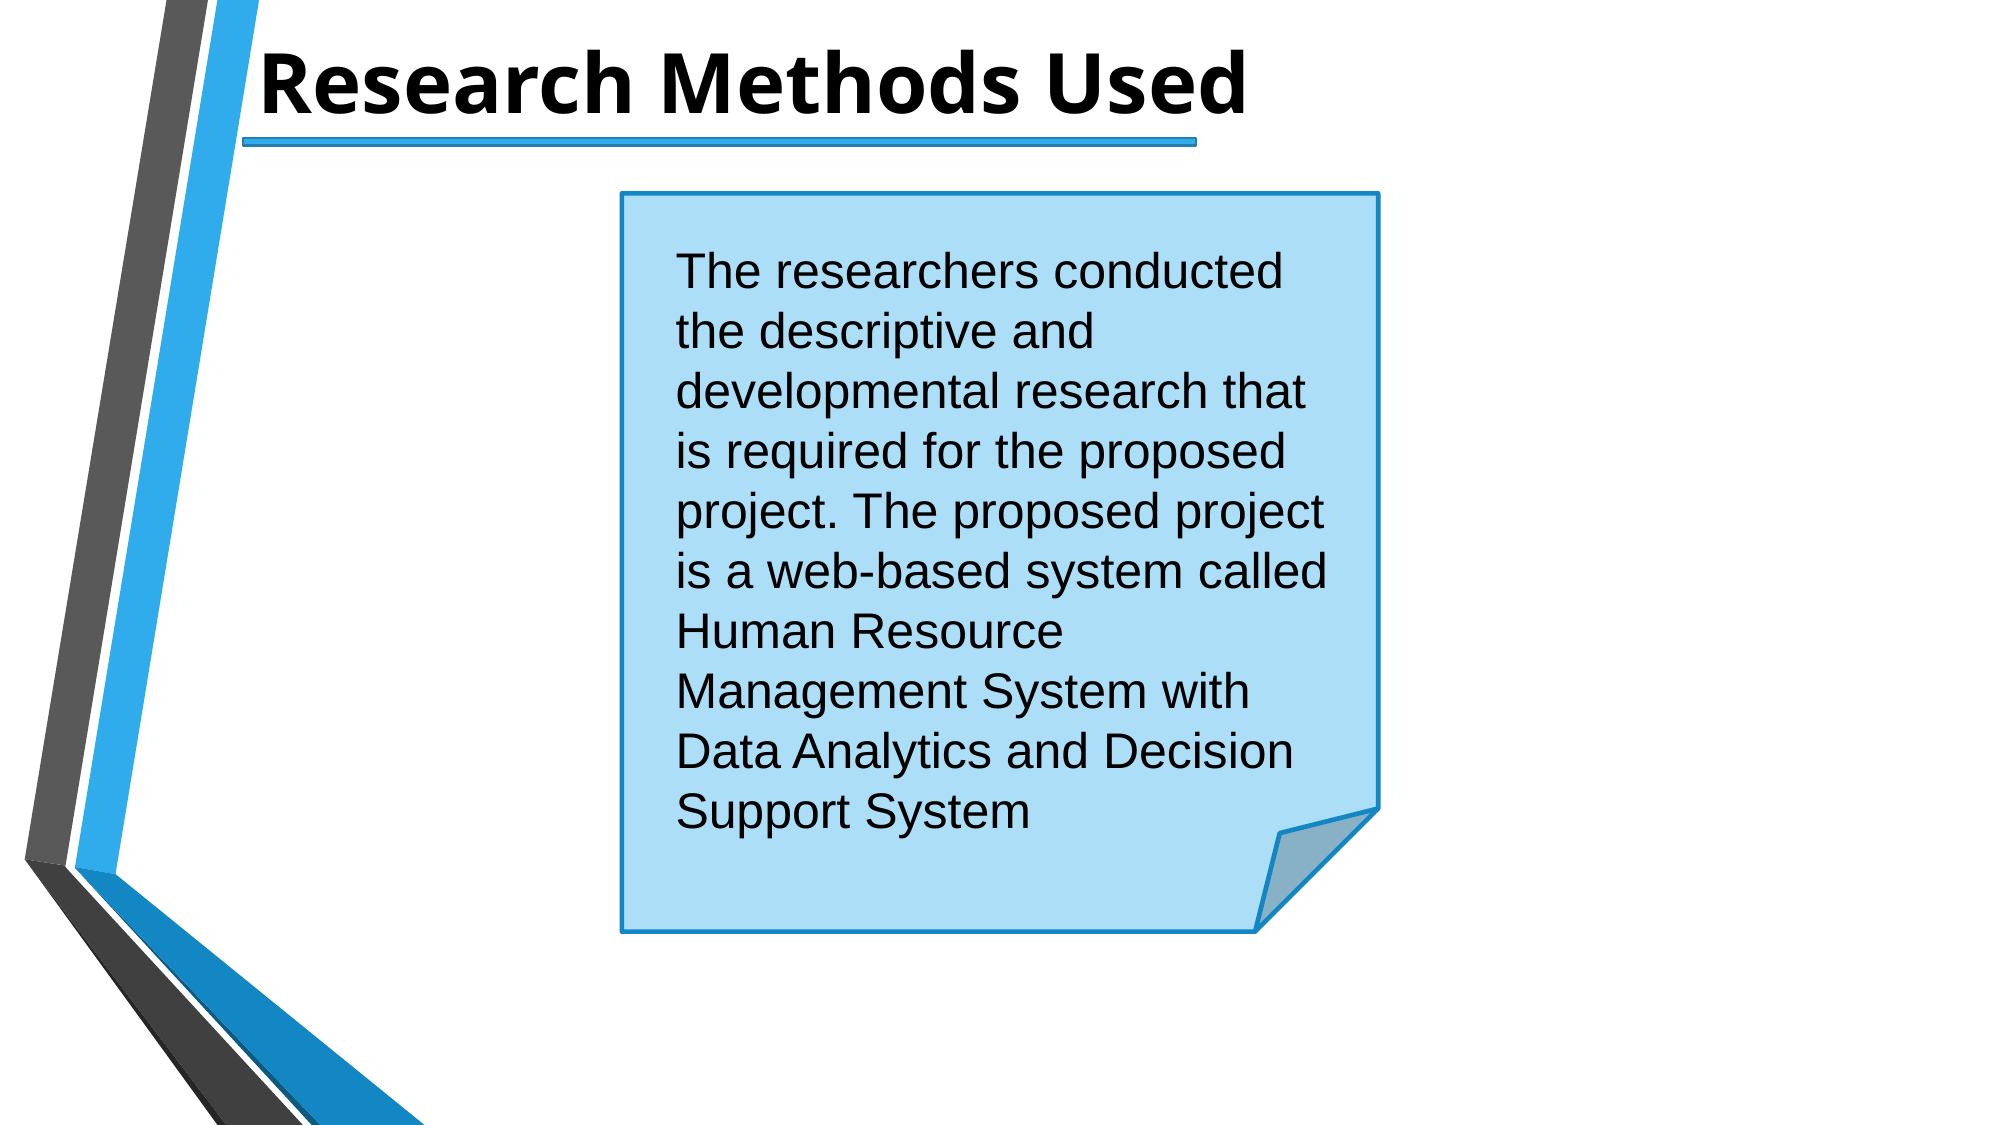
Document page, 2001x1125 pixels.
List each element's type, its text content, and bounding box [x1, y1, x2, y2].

text_box [242, 138, 1197, 147]
text_box Research Methods Used [242, 22, 1678, 138]
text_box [621, 193, 1379, 932]
